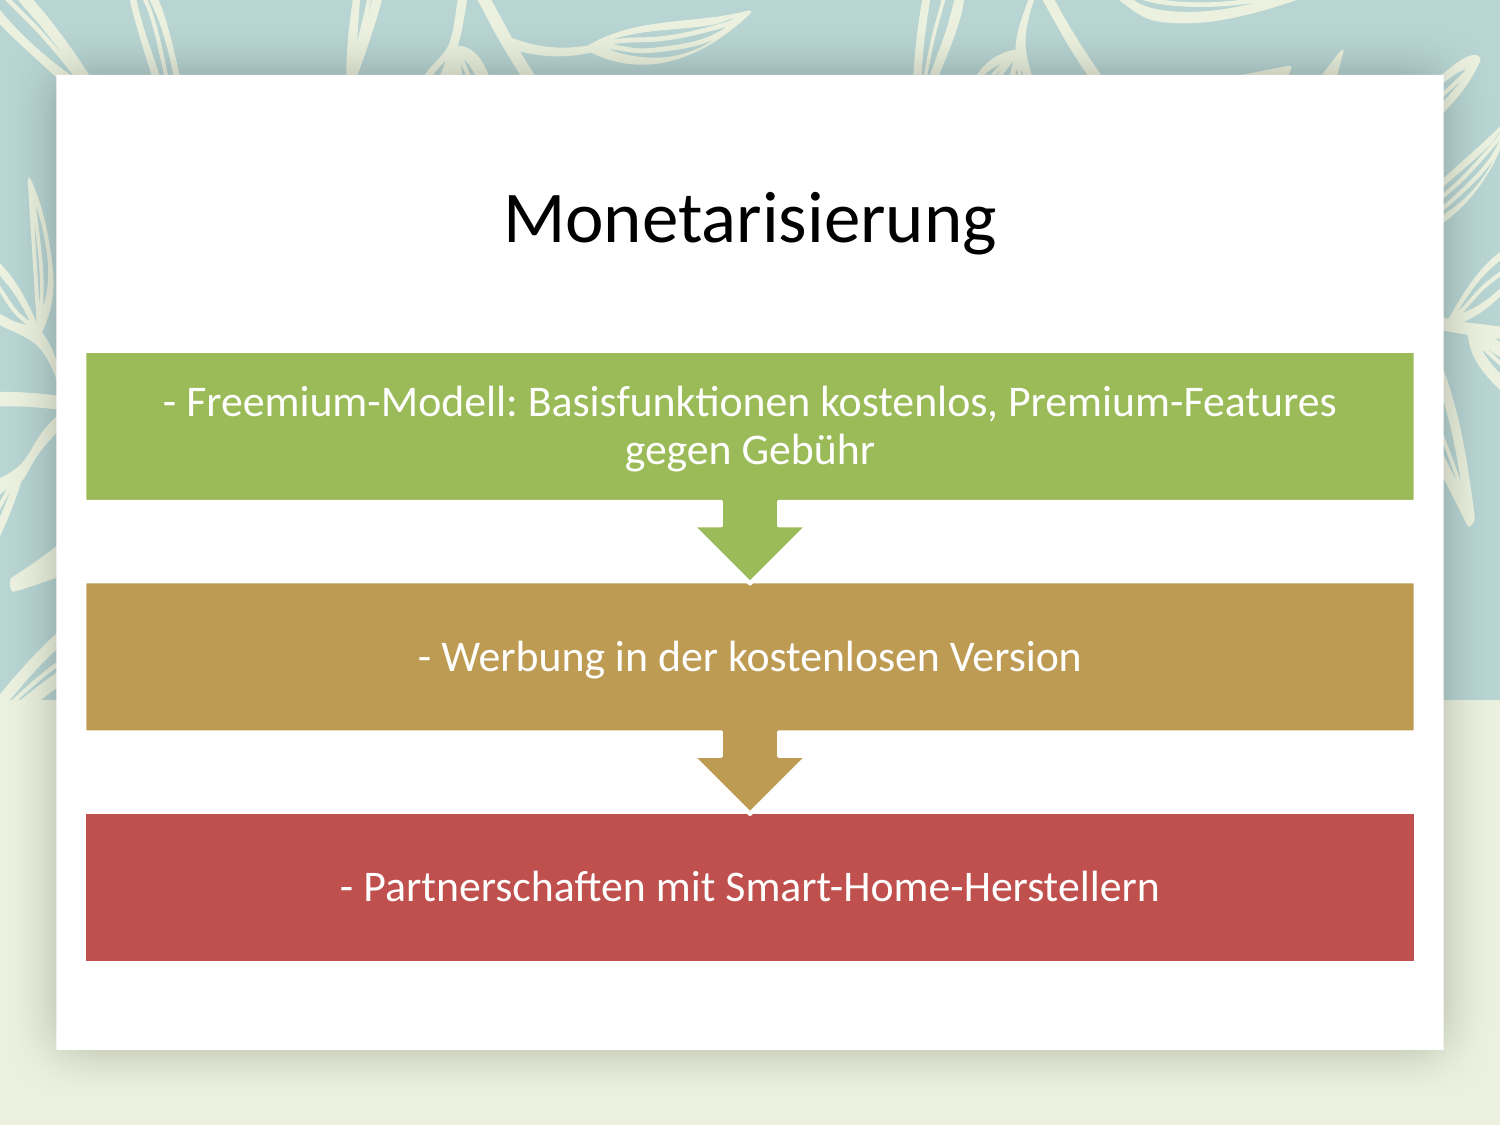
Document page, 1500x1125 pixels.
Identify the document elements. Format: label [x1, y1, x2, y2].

text_box [0, 708, 1500, 1125]
list [84, 350, 1416, 964]
text_box [0, 0, 1500, 701]
text_box [54, 709, 1446, 1052]
